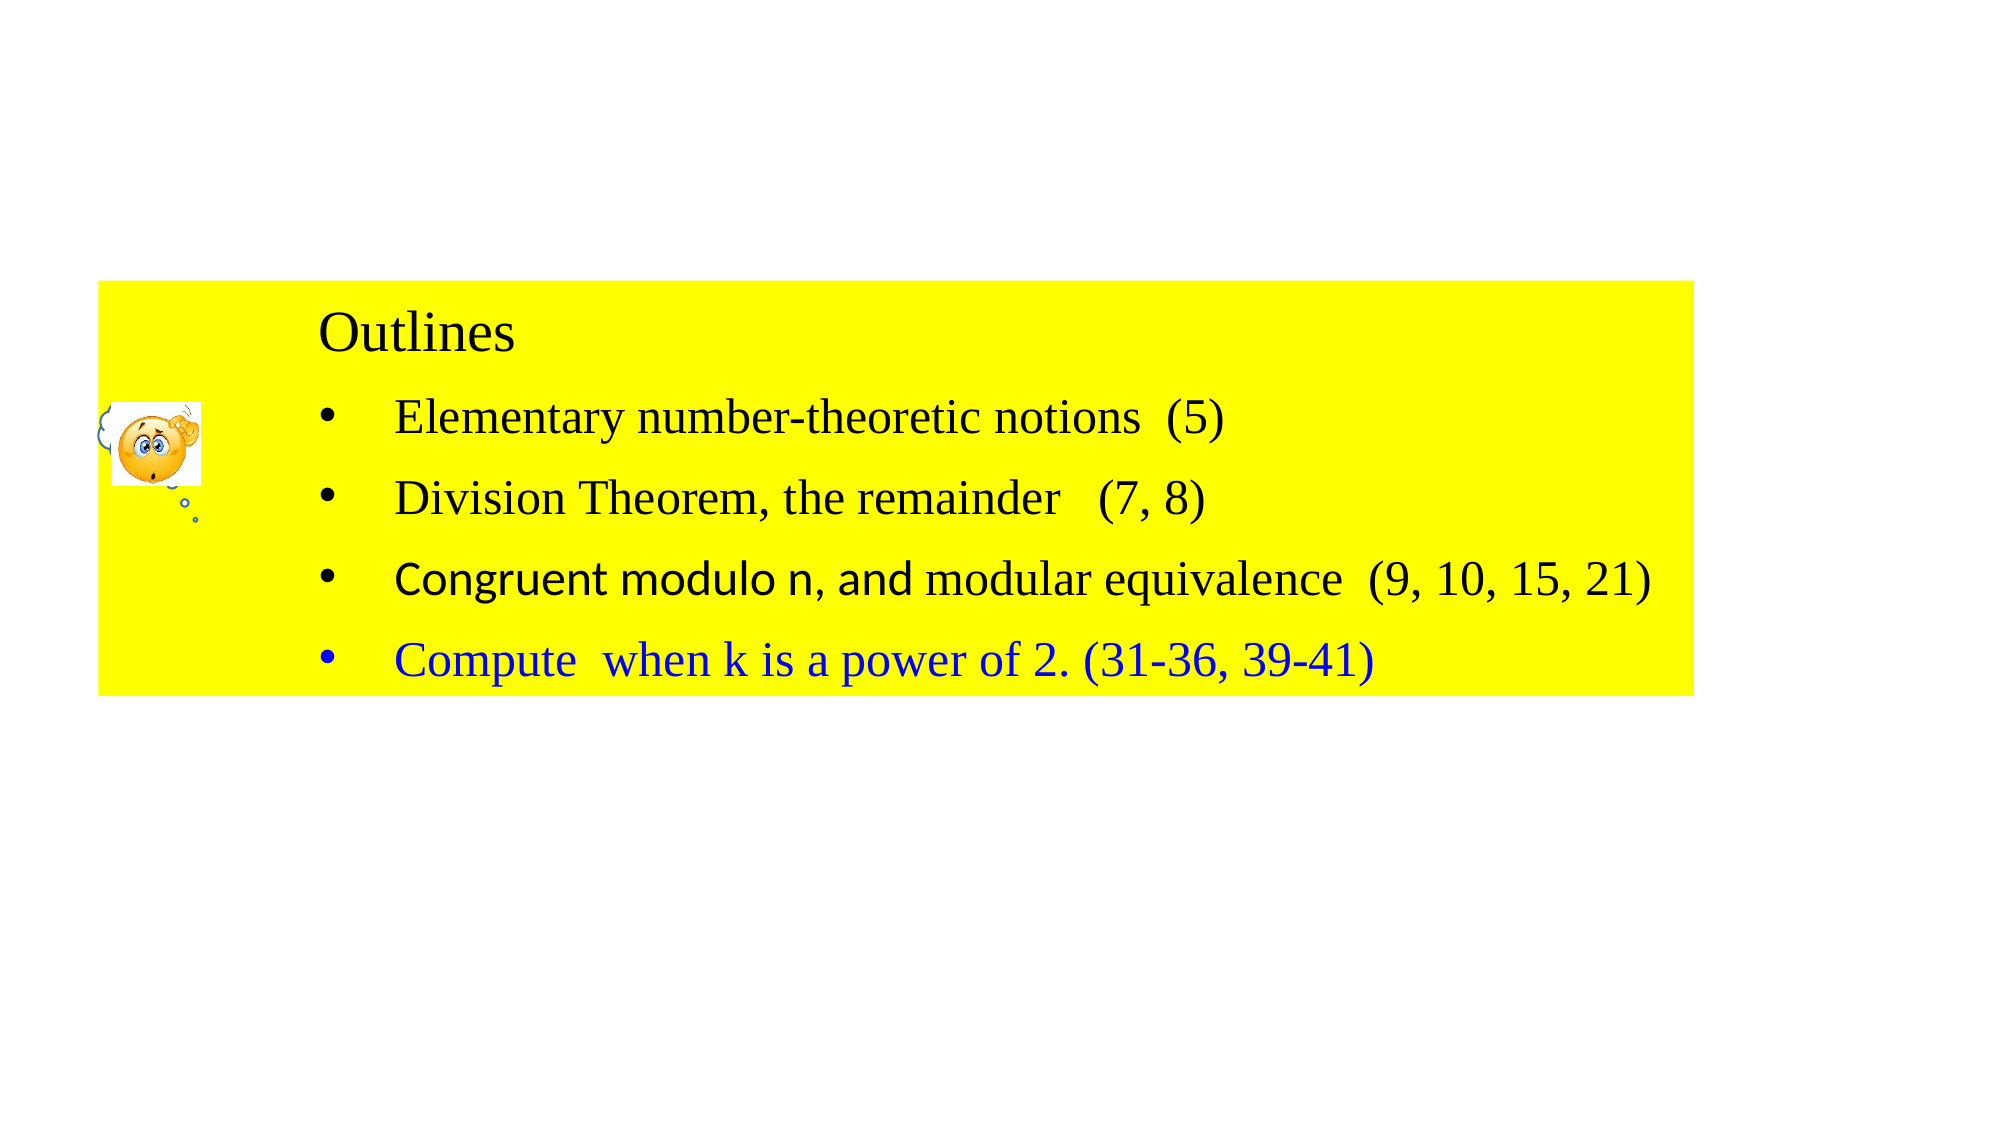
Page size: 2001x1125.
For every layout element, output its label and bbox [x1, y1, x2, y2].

text_box [192, 516, 199, 523]
text_box [166, 486, 179, 490]
text_box [180, 498, 190, 508]
picture [111, 402, 201, 486]
text_box [97, 404, 111, 456]
text_box [98, 280, 1694, 697]
